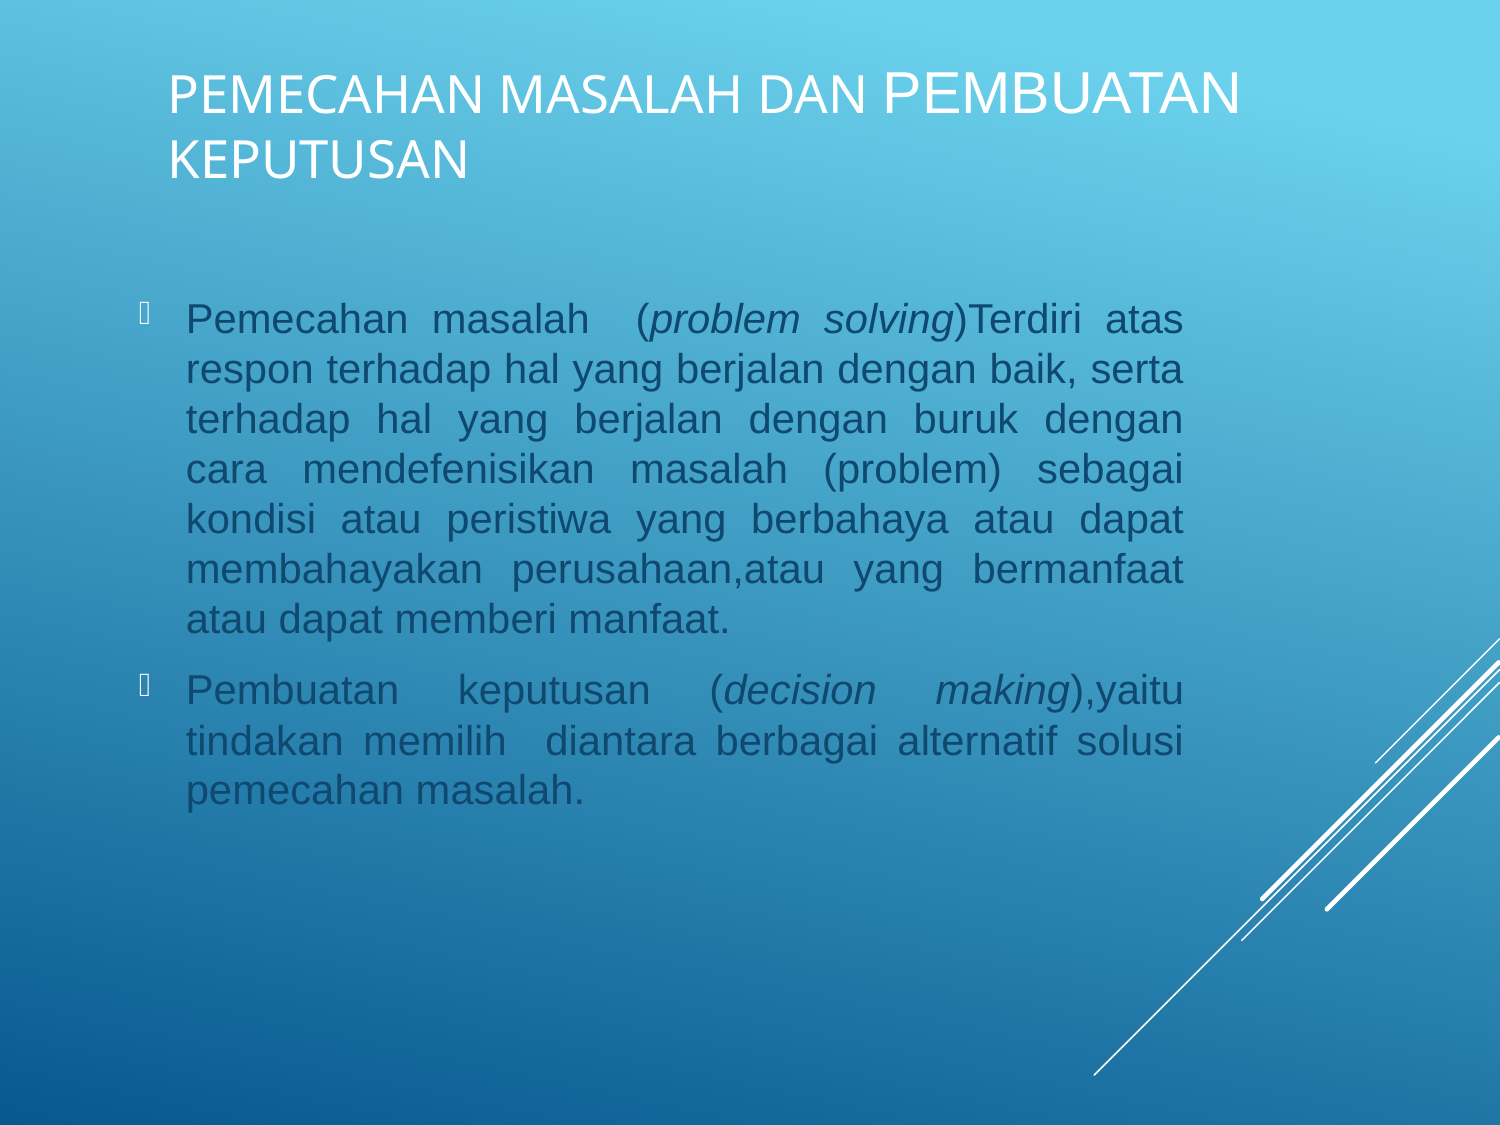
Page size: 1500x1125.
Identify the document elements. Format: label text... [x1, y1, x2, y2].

list Pemecahan masalah (problem solving)Terdiri atas respon terhadap hal yang berjalan dengan baik, serta terhadap hal yang berjalan dengan buruk dengan cara mendefenisikan masalah (problem) sebagai kondisi atau peristiwa yang berbahaya atau dapat membahayakan perusahaan,atau yang bermanfaat atau dapat memberi manfaat. Pembuatan keputusan (decision making),yaitu tindakan memilih diantara berbagai alternatif solusi pemecahan masalah. [123, 243, 1200, 862]
title Pemecahan Masalah dan Pembuatan Keputusan [152, 46, 1428, 197]
